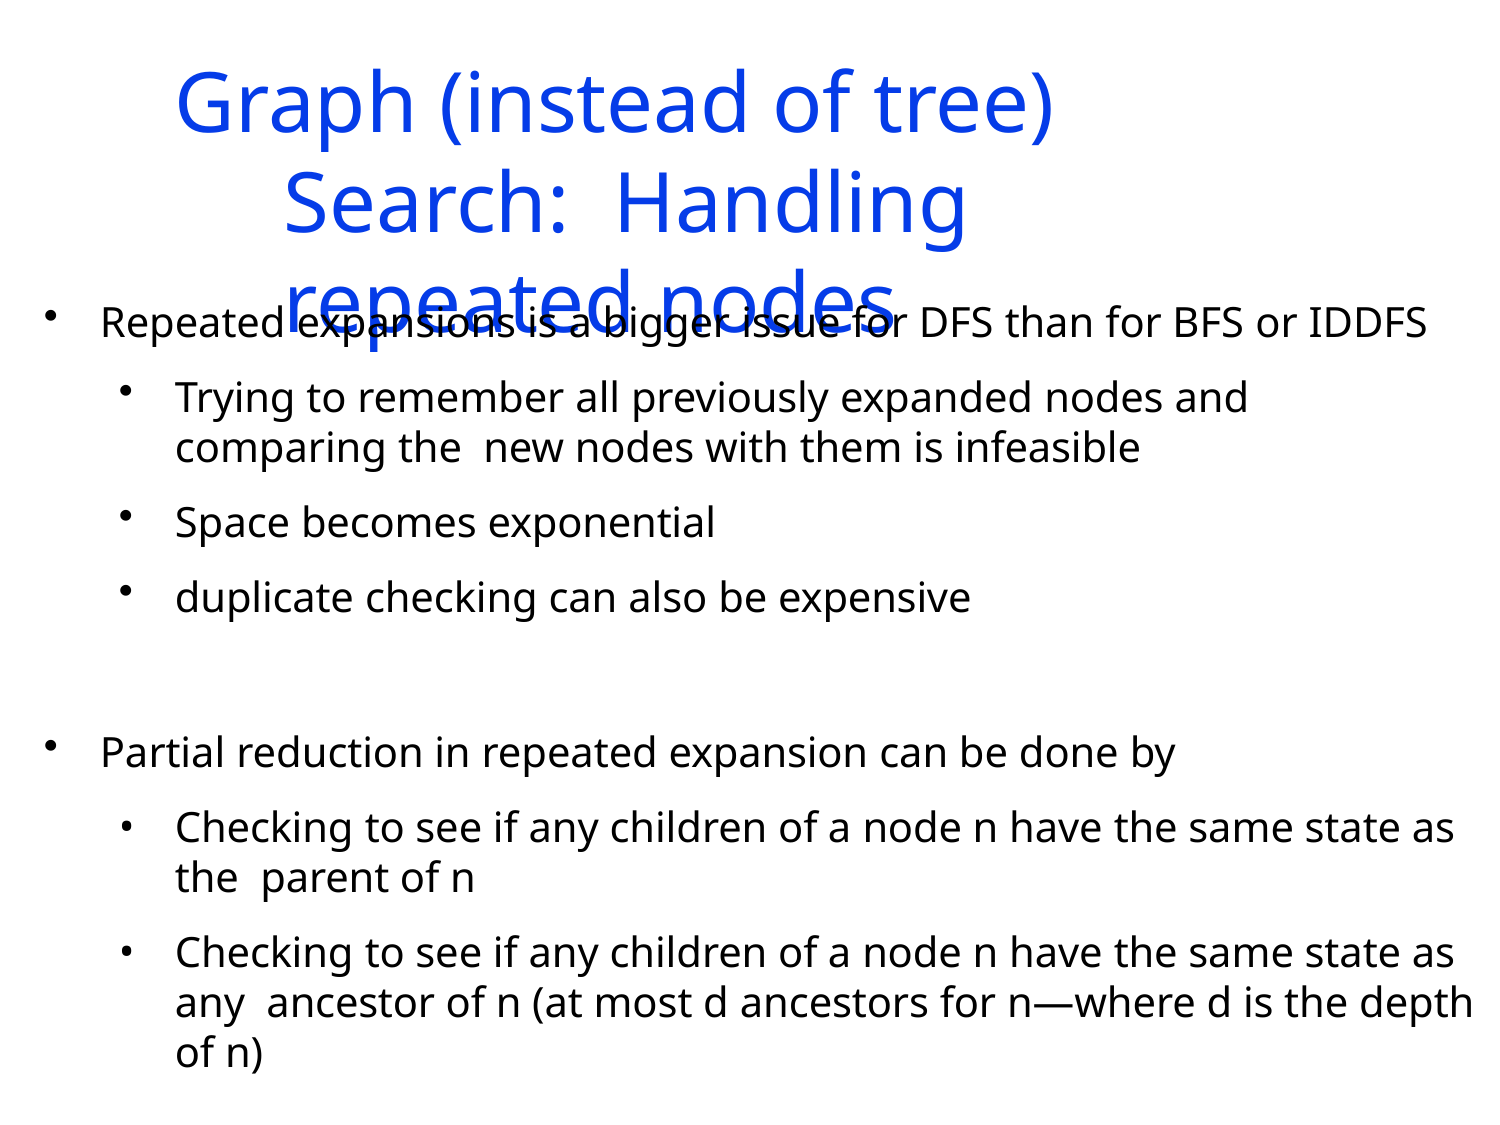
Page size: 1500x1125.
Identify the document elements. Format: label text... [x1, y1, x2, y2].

title Graph (instead of tree) Search: Handling repeated nodes [173, 46, 1327, 268]
text_box Repeated expansions is a bigger issue for DFS than for BFS or IDDFS Trying to remember all previously expanded nodes and comparing the new nodes with them is infeasible Space becomes exponential duplicate checking can also be expensive Partial reduction in repeated expansion can be done by Checking to see if any children of a node n have the same state as the parent of n Checking to see if any children of a node n have the same state as any ancestor of n (at most d ancestors for n—where d is the depth of n) [41, 268, 1484, 1076]
